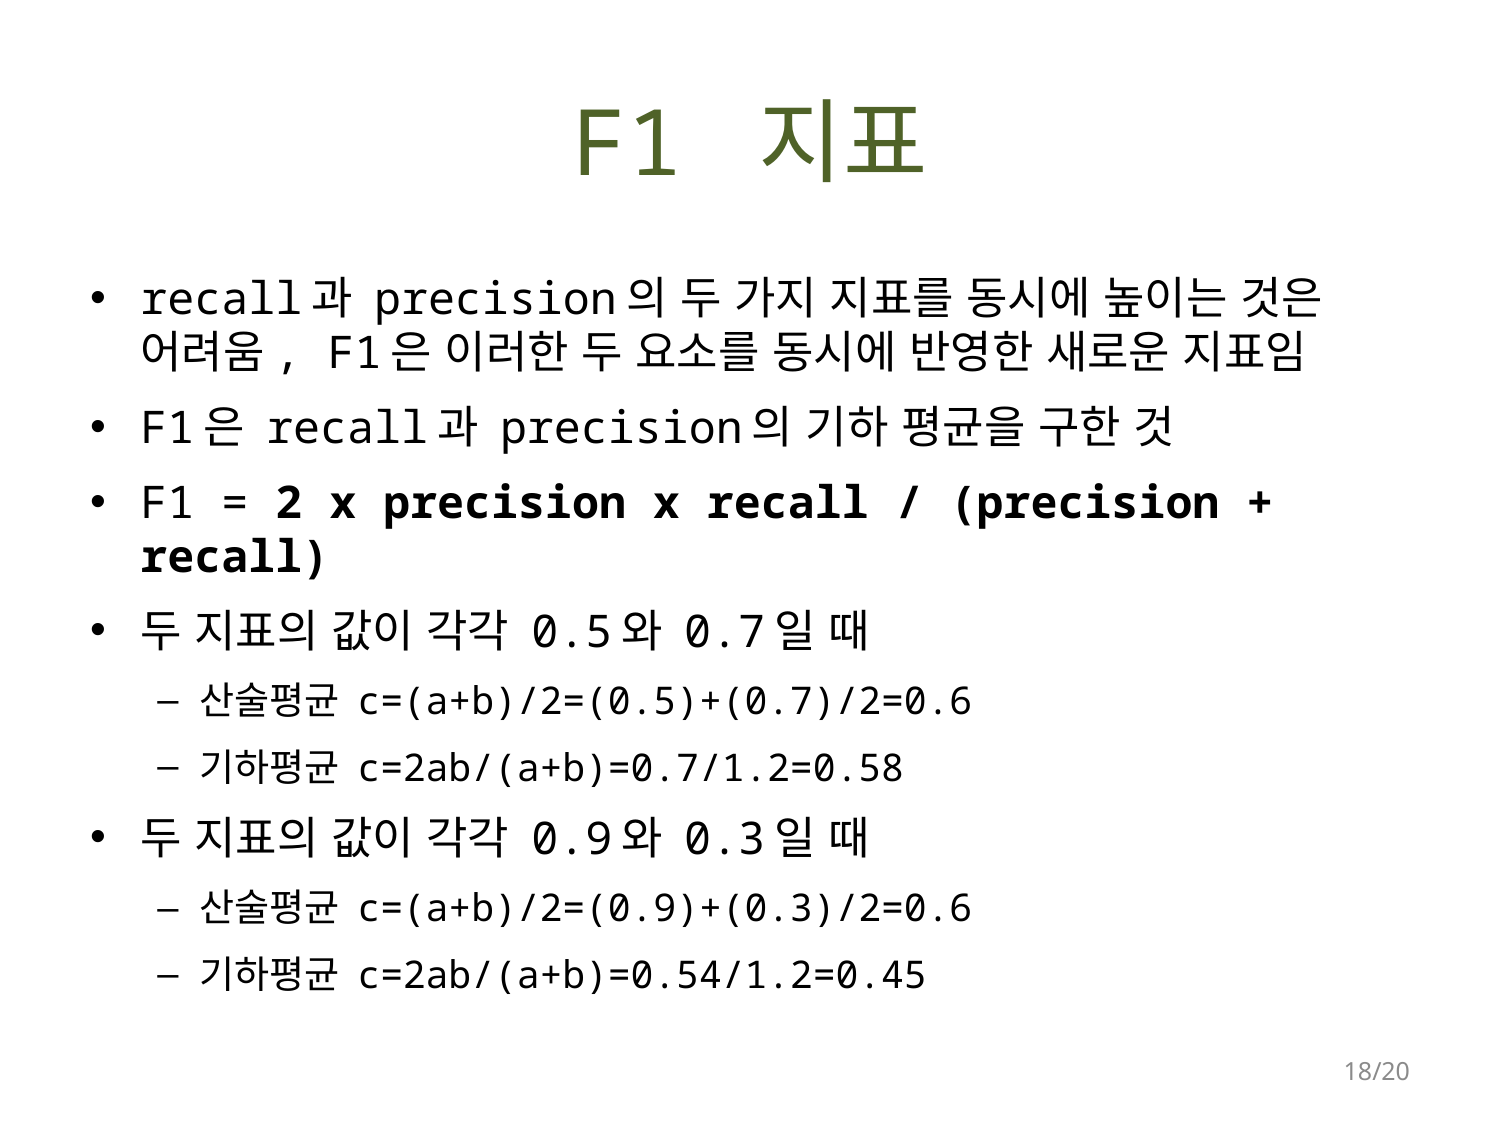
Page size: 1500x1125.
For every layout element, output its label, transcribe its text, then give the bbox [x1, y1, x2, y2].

list recall과 precision의 두 가지 지표를 동시에 높이는 것은 어려움, F1은 이러한 두 요소를 동시에 반영한 새로운 지표임 F1은 recall과 precision의 기하 평균을 구한 것 F1 = 2 x precision x recall / (precision + recall) 두 지표의 값이 각각 0.5와 0.7일 때 산술평균 c=(a+b)/2=(0.5)+(0.7)/2=0.6 기하평균 c=2ab/(a+b)=0.7/1.2=0.58 두 지표의 값이 각각 0.9와 0.3일 때 산술평균 c=(a+b)/2=(0.9)+(0.3)/2=0.6 기하평균 c=2ab/(a+b)=0.54/1.2=0.45 [75, 262, 1425, 1005]
title F1 지표 [75, 45, 1425, 233]
slide_number 18/20 [1074, 1042, 1425, 1103]
